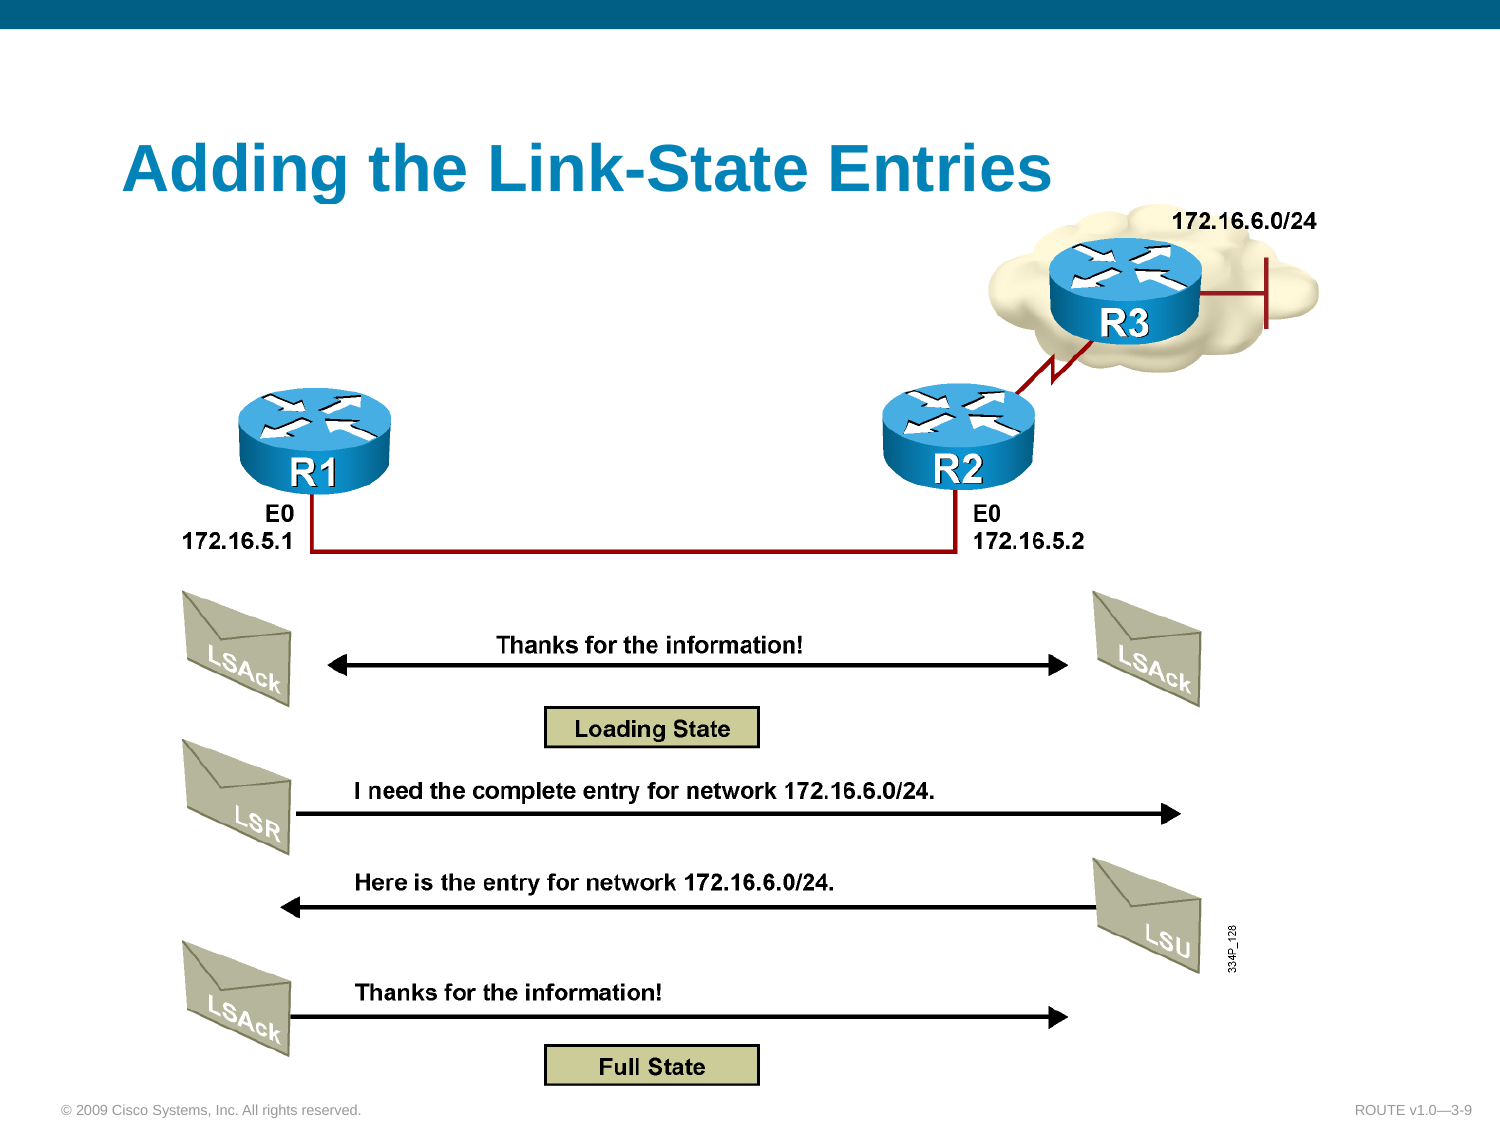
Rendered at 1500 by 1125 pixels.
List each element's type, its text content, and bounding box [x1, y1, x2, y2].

picture [181, 204, 1319, 1087]
title Adding the Link-State Entries [107, 75, 1444, 213]
